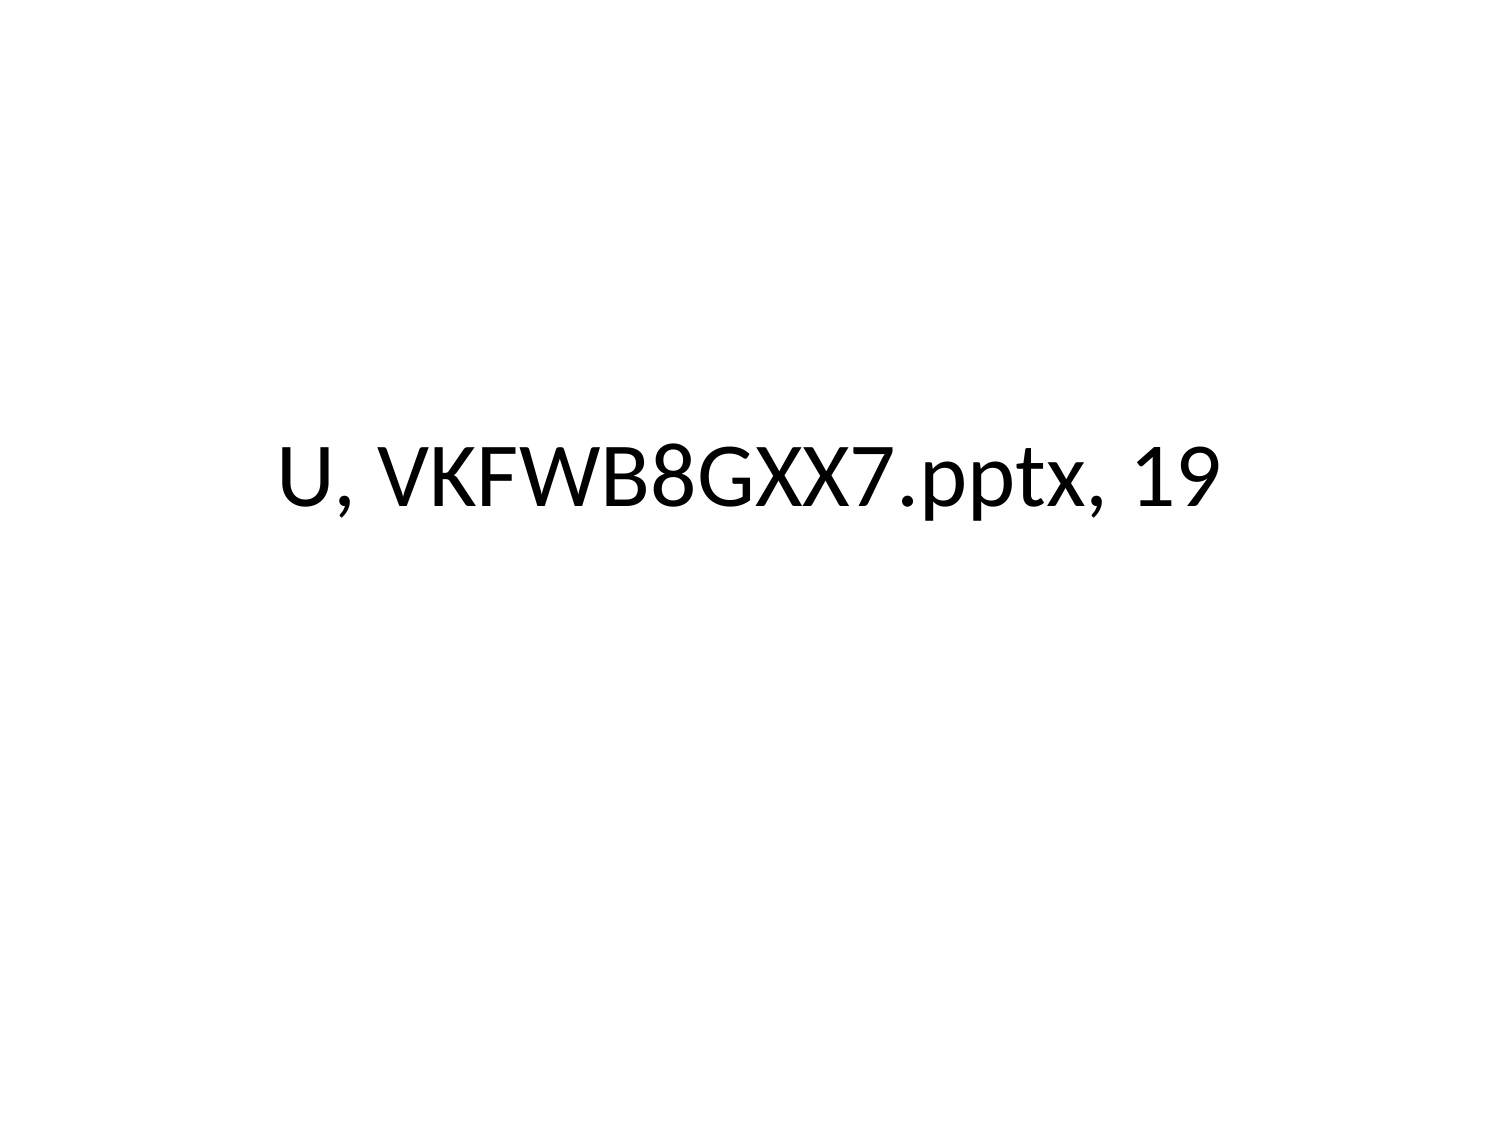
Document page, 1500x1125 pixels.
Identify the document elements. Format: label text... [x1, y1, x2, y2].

title U, VKFWB8GXX7.pptx, 19 [112, 349, 1388, 591]
